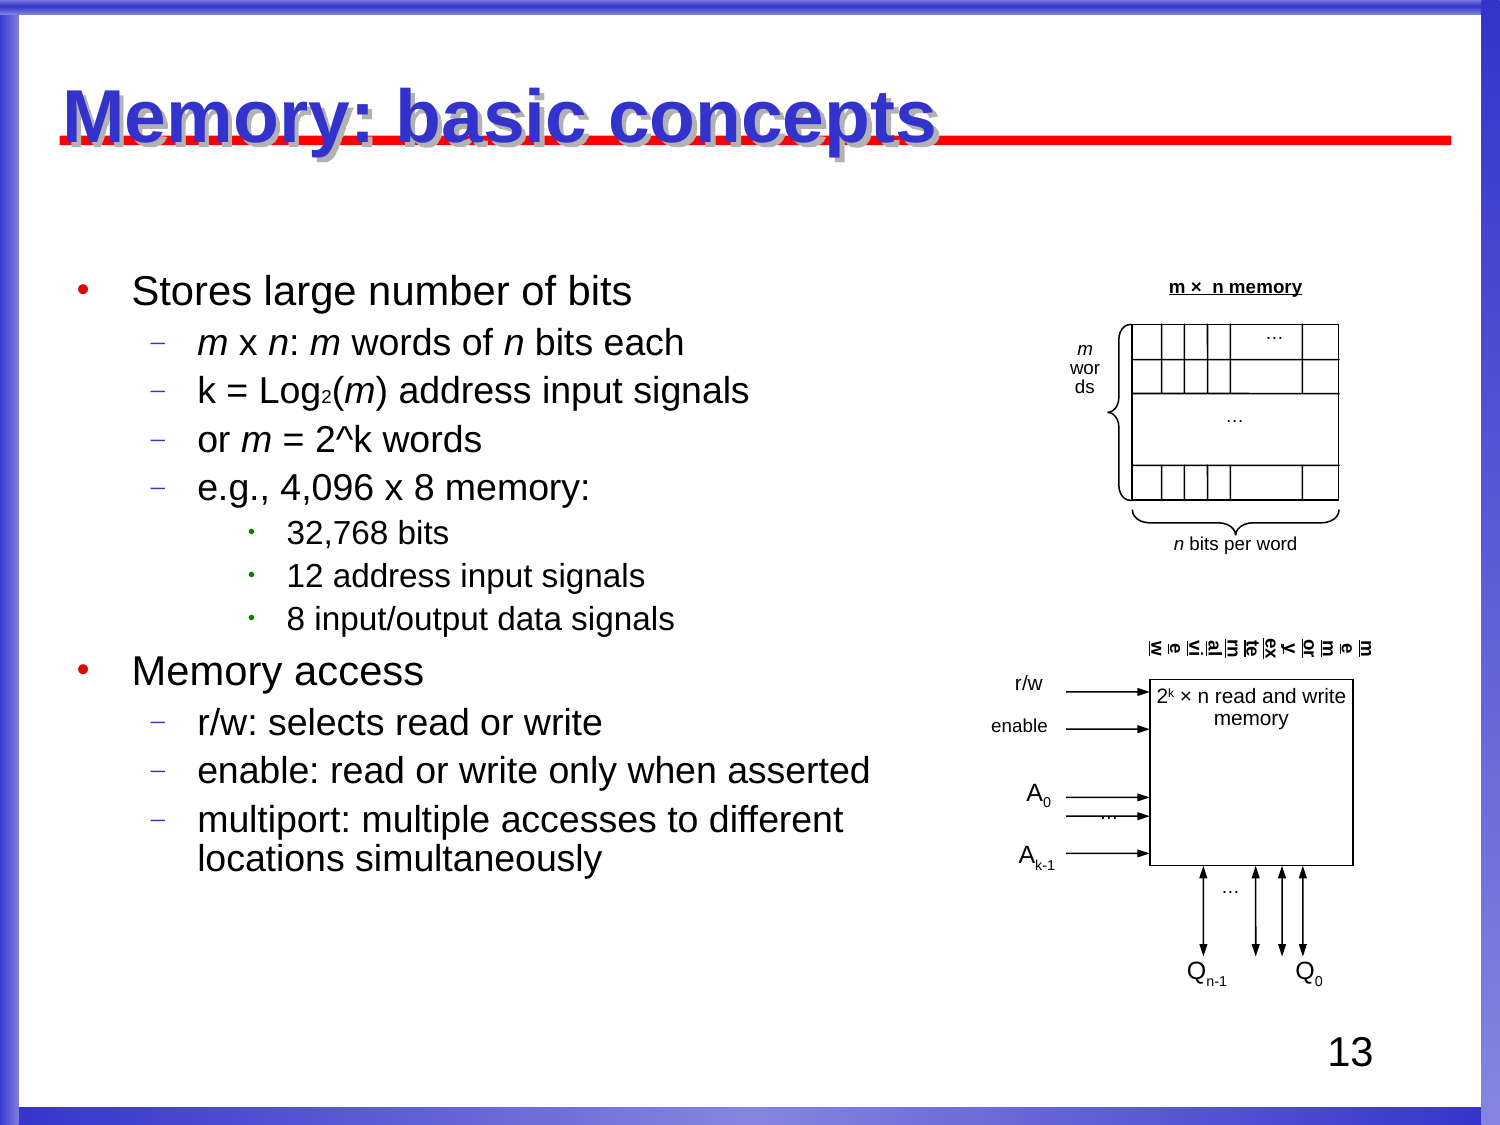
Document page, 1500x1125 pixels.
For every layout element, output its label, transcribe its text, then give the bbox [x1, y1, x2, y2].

slide_number 13 [1312, 1025, 1463, 1100]
list Stores large number of bits m x n: m words of n bits each k = Log2(m) address input signals or m = 2^k words e.g., 4,096 x 8 memory: 32,768 bits 12 address input signals 8 input/output data signals Memory access r/w: selects read or write enable: read or write only when asserted multiport: multiple accesses to different locations simultaneously [60, 260, 961, 988]
title Memory: basic concepts [62, 24, 1438, 213]
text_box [970, 277, 1377, 994]
